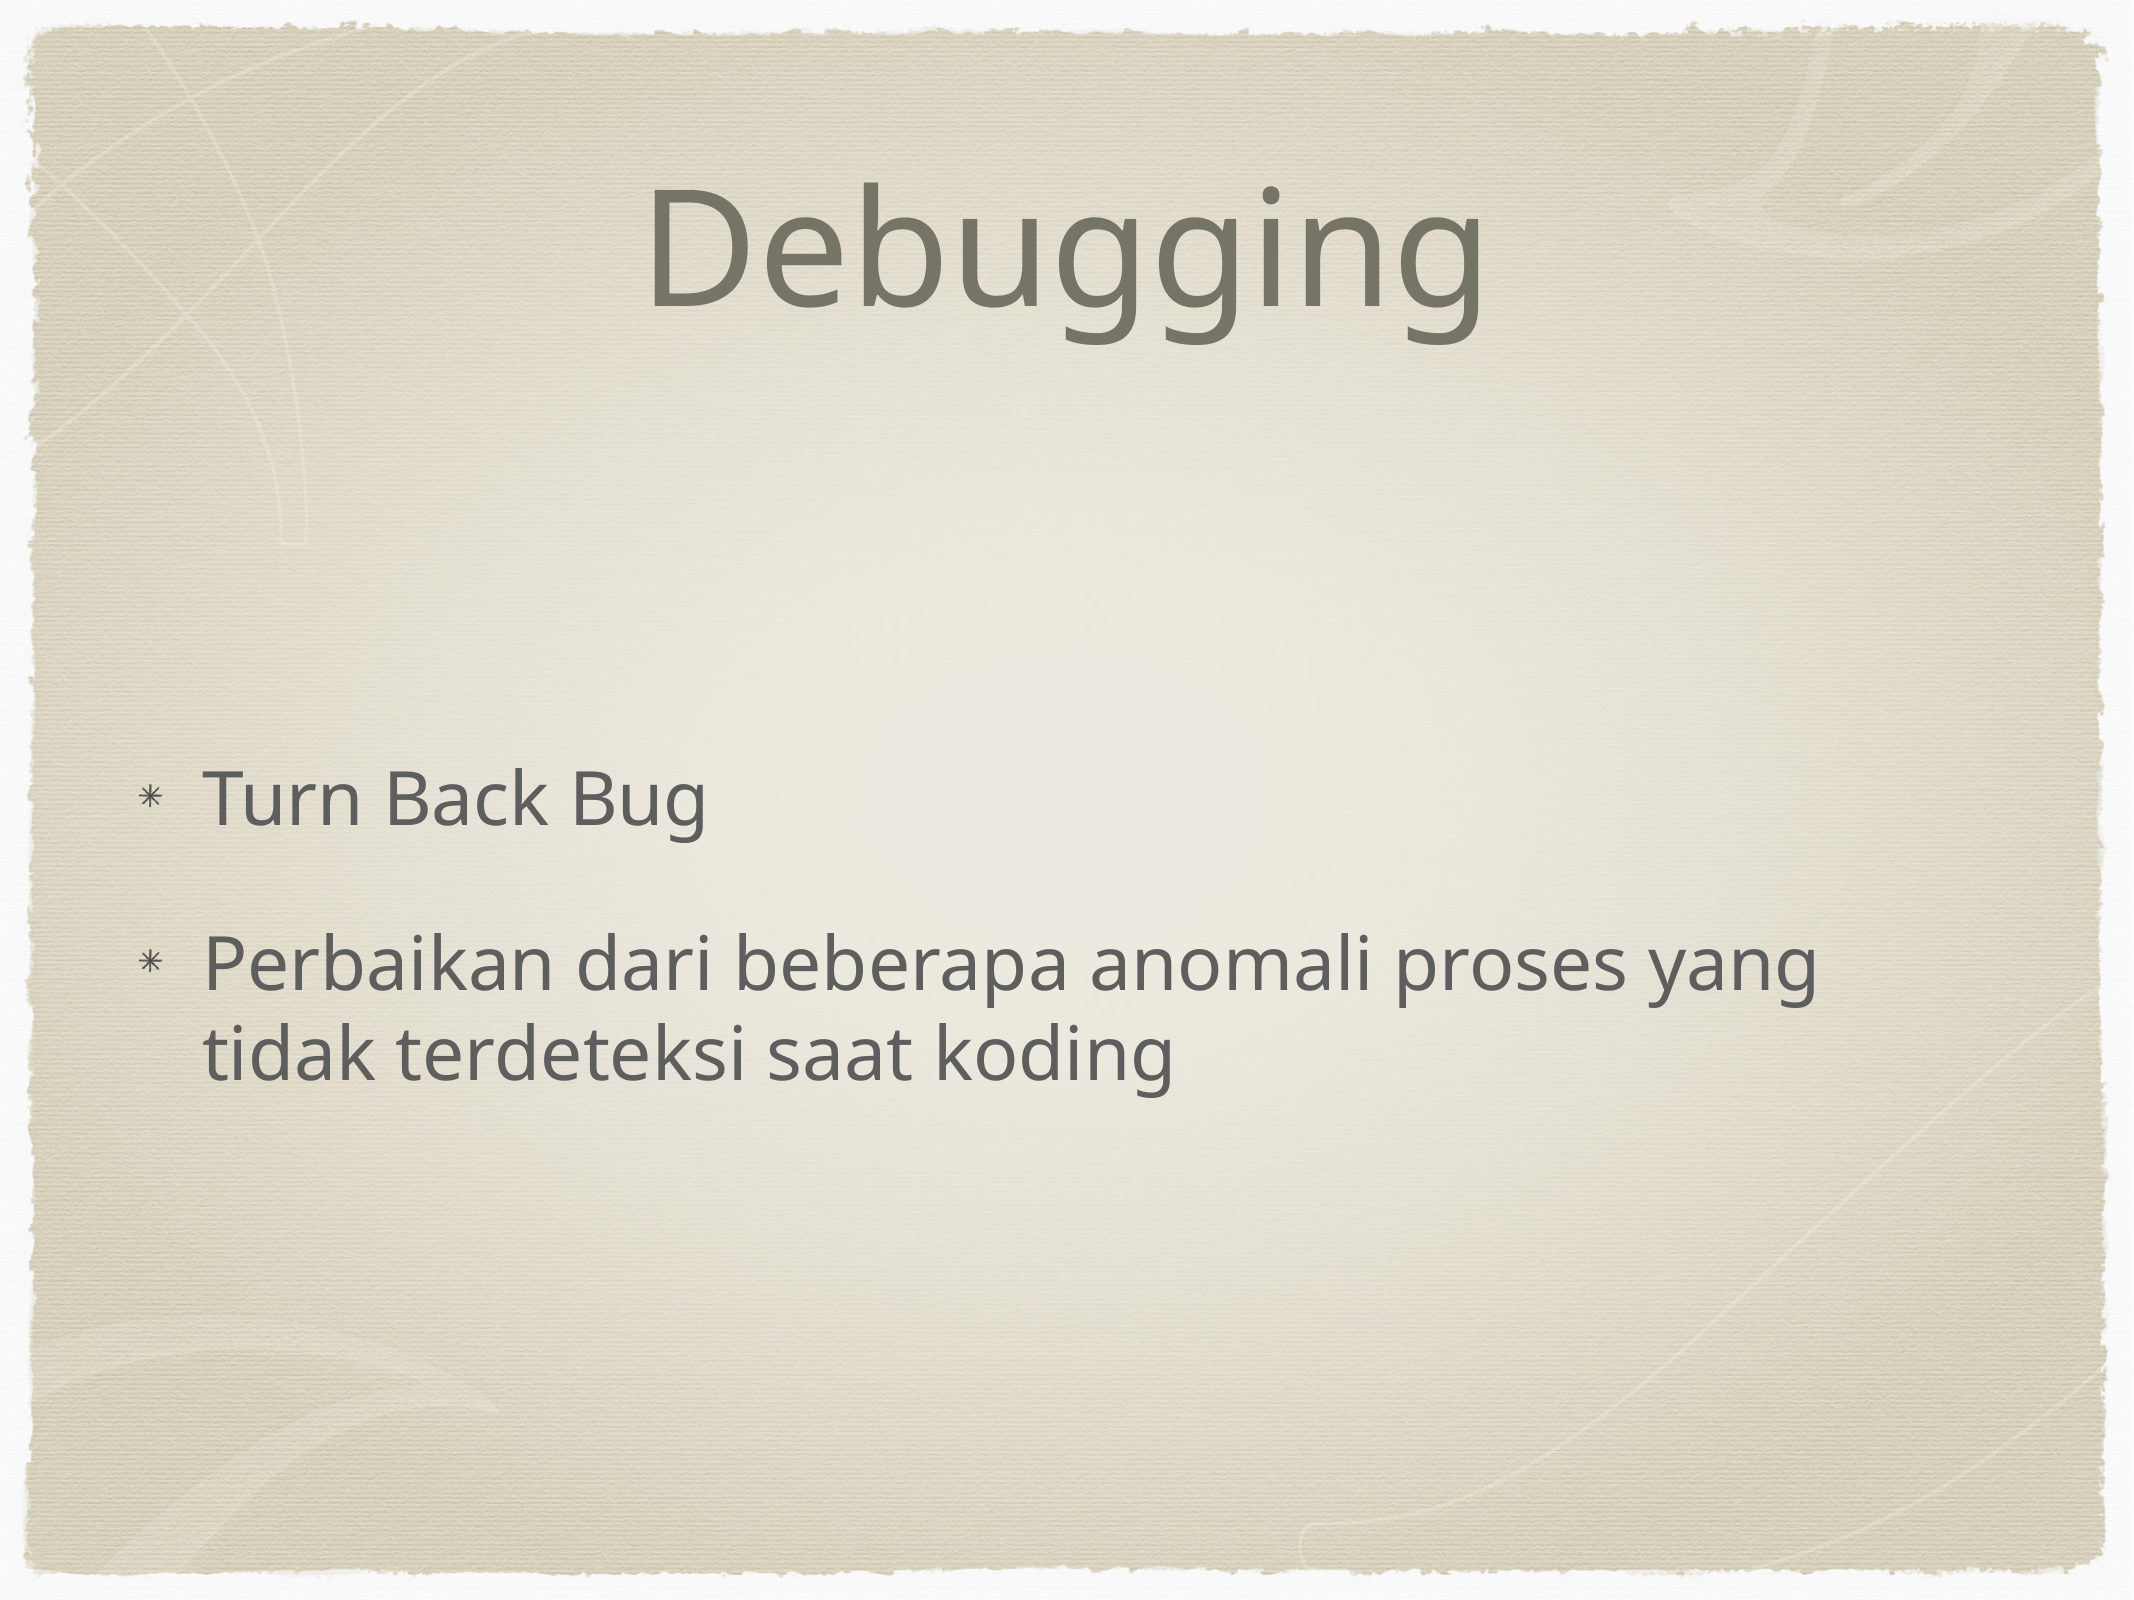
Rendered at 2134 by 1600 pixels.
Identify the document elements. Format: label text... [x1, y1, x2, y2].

title Debugging [128, 41, 2005, 443]
picture [0, 0, 2134, 1600]
list Turn Back Bug Perbaikan dari beberapa anomali proses yang tidak terdeteksi saat koding [128, 453, 2005, 1393]
